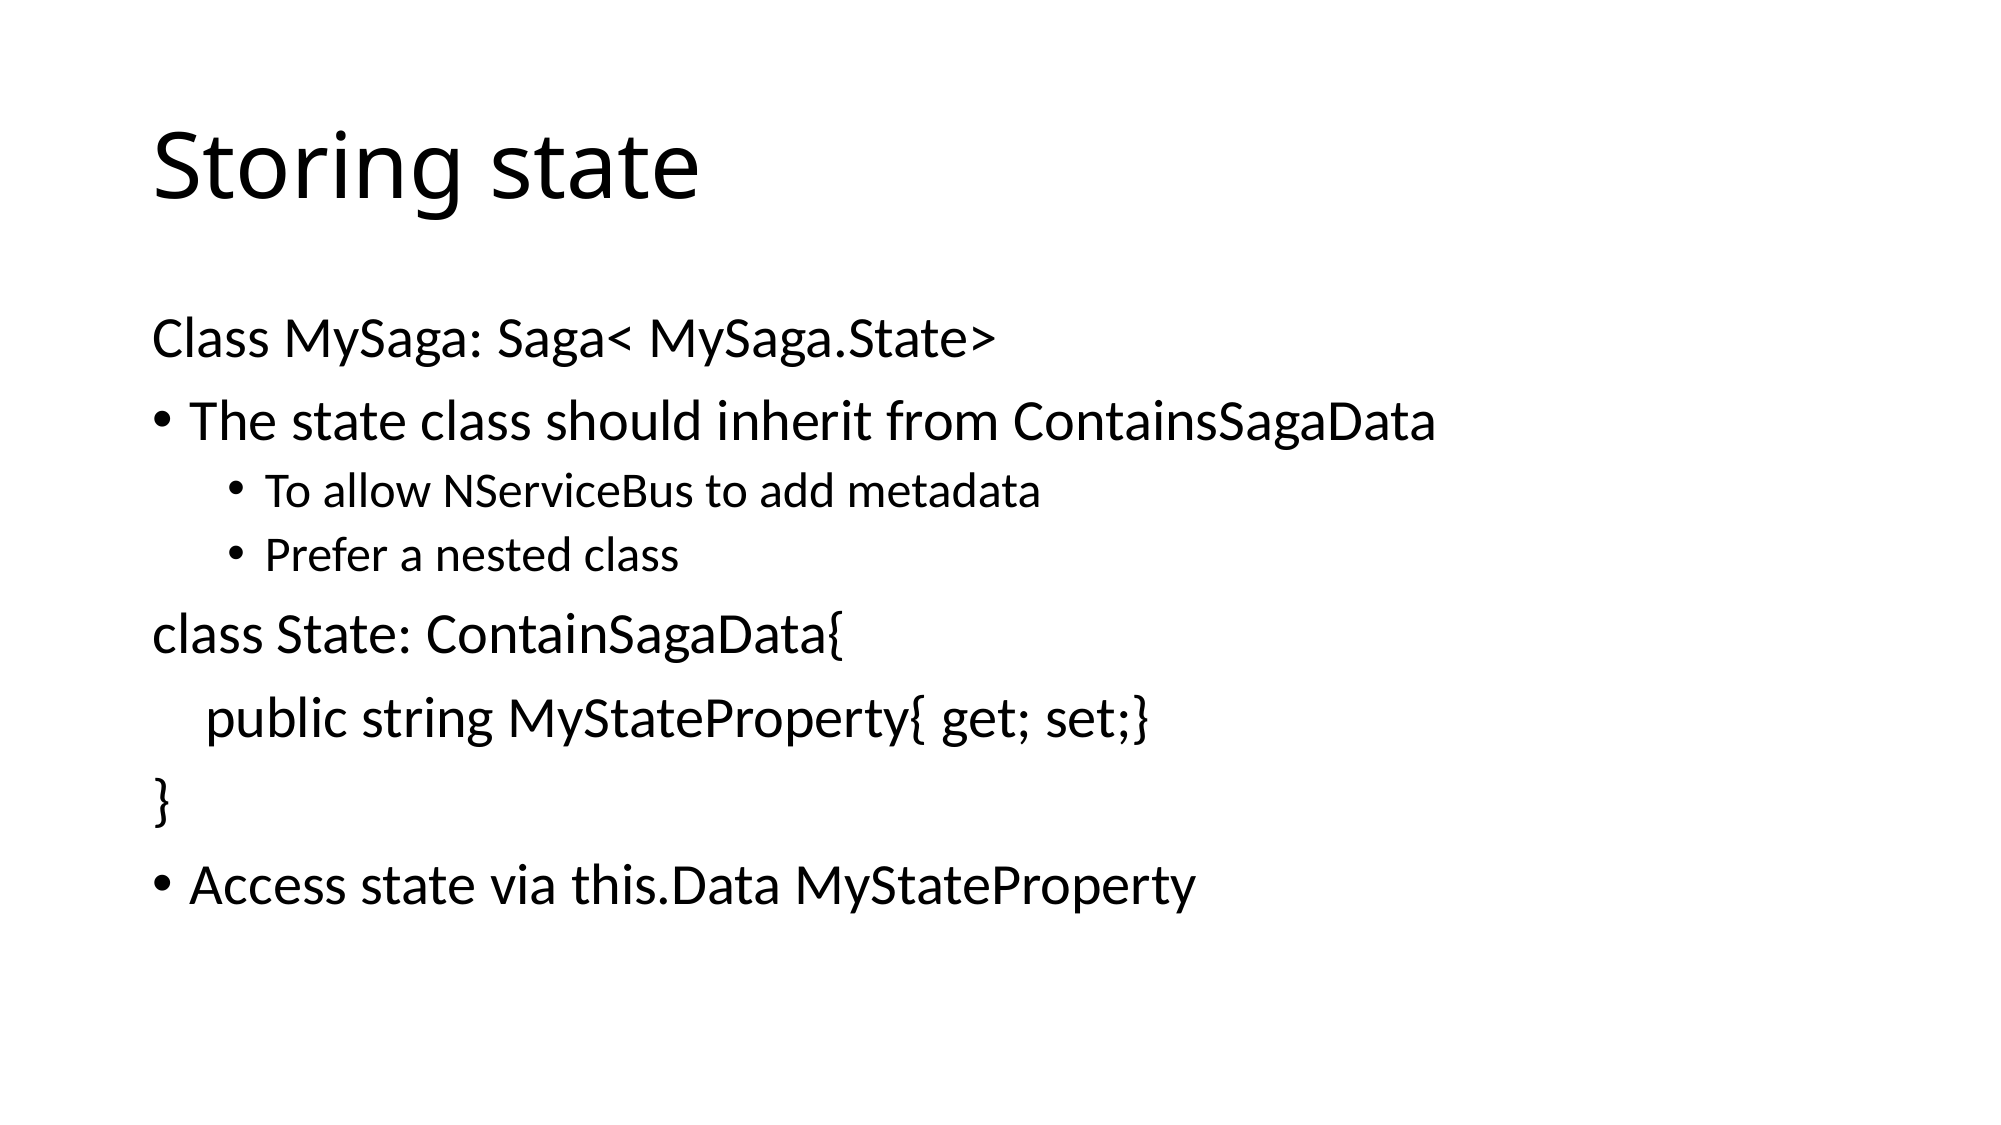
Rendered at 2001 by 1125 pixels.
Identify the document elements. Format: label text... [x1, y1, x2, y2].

title Storing state [137, 59, 1863, 278]
list Class MySaga: Saga< MySaga.State> The state class should inherit from ContainsSagaData To allow NServiceBus to add metadata Prefer a nested class class State: ContainSagaData{ public string MyStateProperty{ get; set;} } Access state via this.Data MyStateProperty [137, 299, 1863, 1014]
